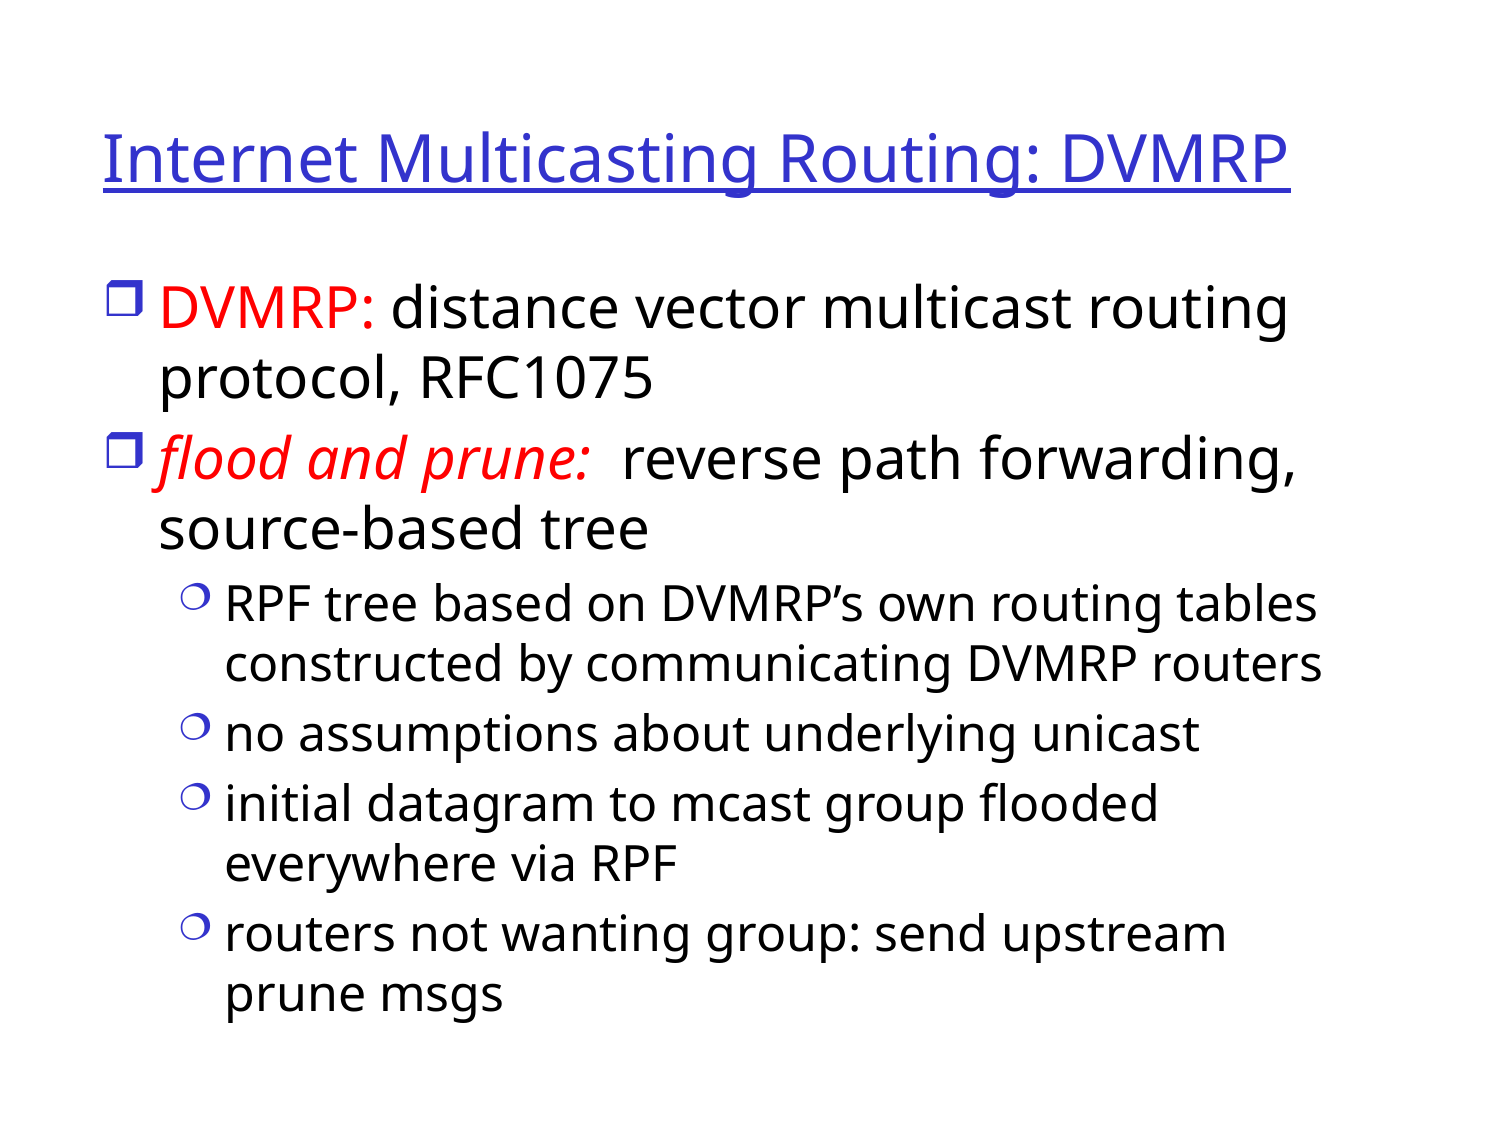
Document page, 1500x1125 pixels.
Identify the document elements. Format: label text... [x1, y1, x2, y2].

title Internet Multicasting Routing: DVMRP [87, 99, 1438, 213]
list DVMRP: distance vector multicast routing protocol, RFC1075 flood and prune: reverse path forwarding, source-based tree RPF tree based on DVMRP’s own routing tables constructed by communicating DVMRP routers no assumptions about underlying unicast initial datagram to mcast group flooded everywhere via RPF routers not wanting group: send upstream prune msgs [87, 262, 1363, 1026]
